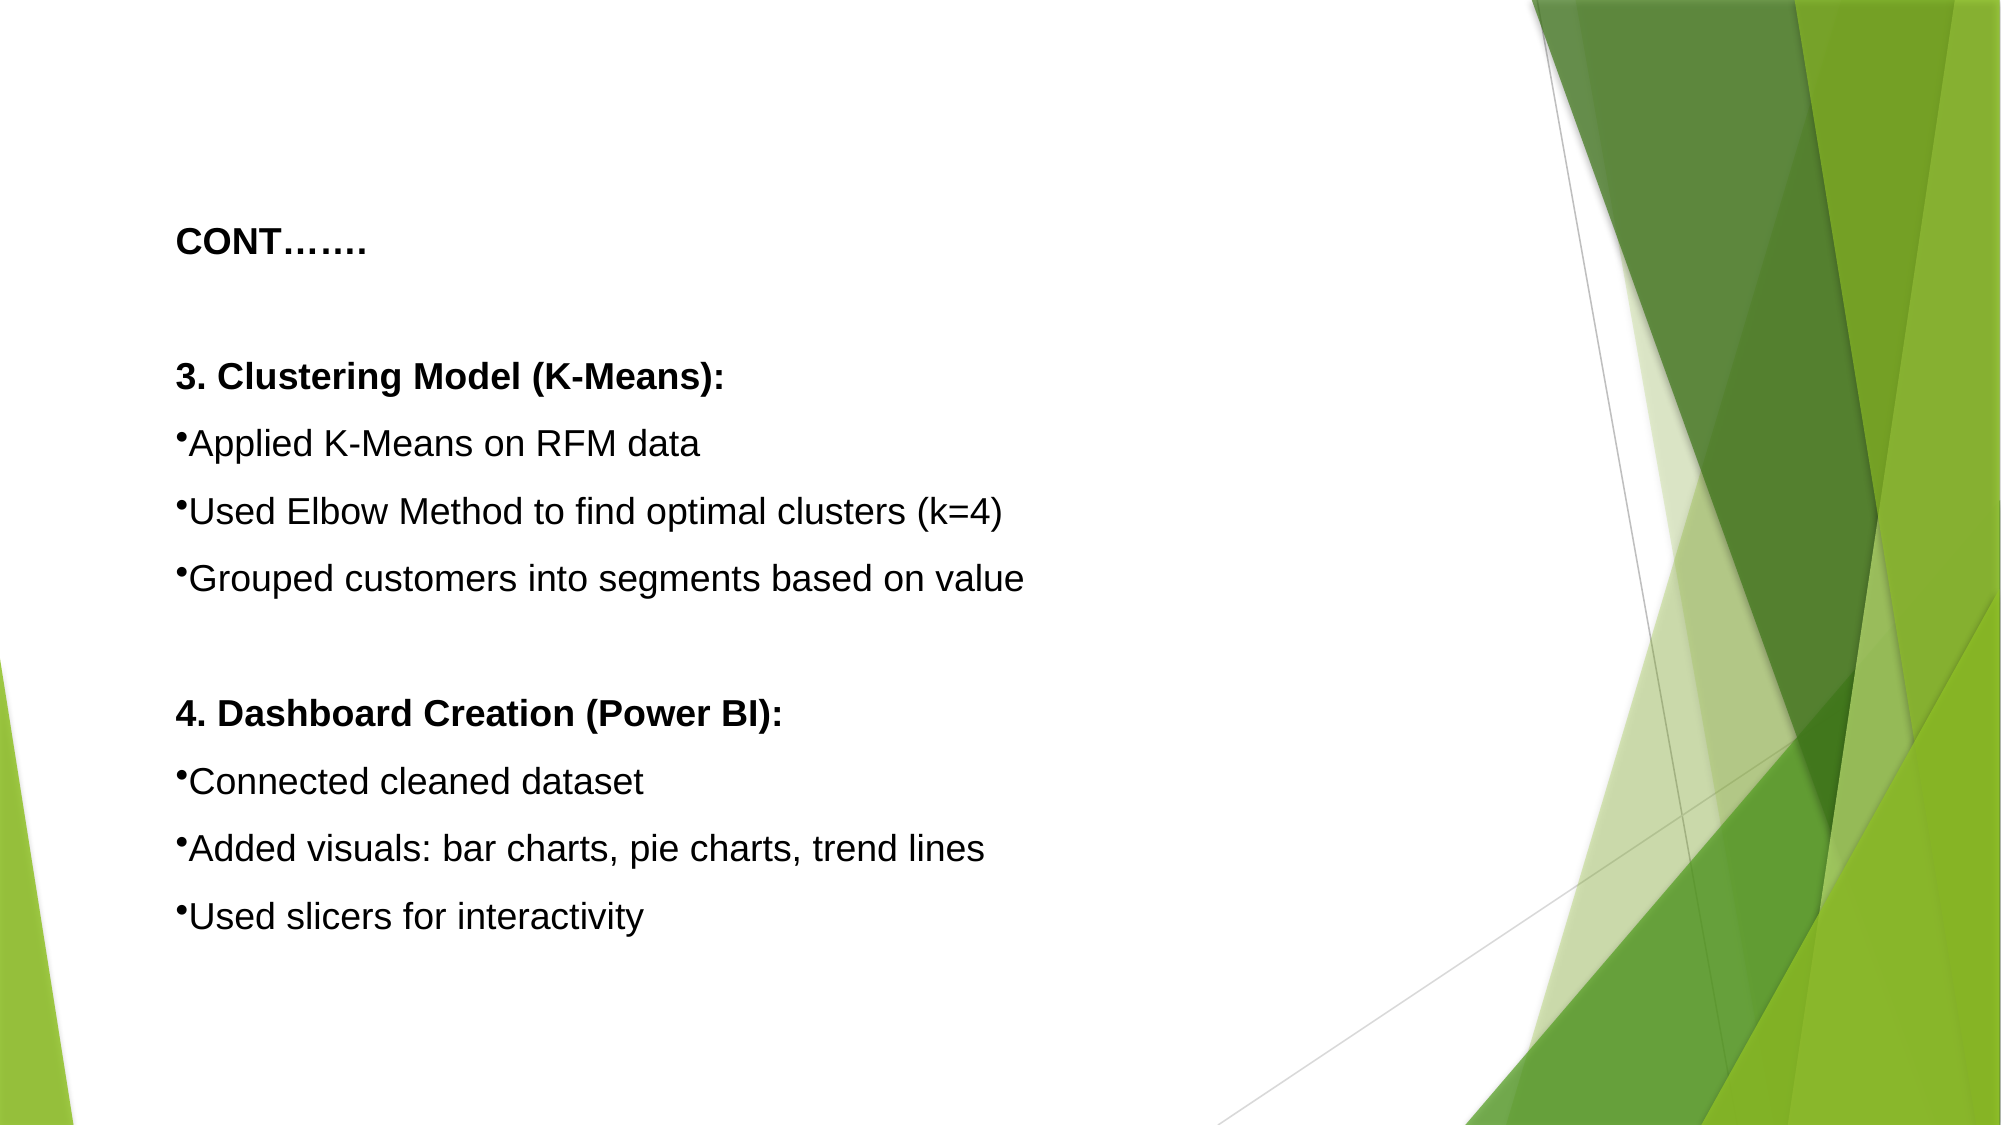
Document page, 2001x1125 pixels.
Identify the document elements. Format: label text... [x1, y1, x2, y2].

text_box CONT……. 3. Clustering Model (K-Means): Applied K-Means on RFM data Used Elbow Method to find optimal clusters (k=4) Grouped customers into segments based on value 4. Dashboard Creation (Power BI): Connected cleaned dataset Added visuals: bar charts, pie charts, trend lines Used slicers for interactivity [160, 186, 1618, 945]
